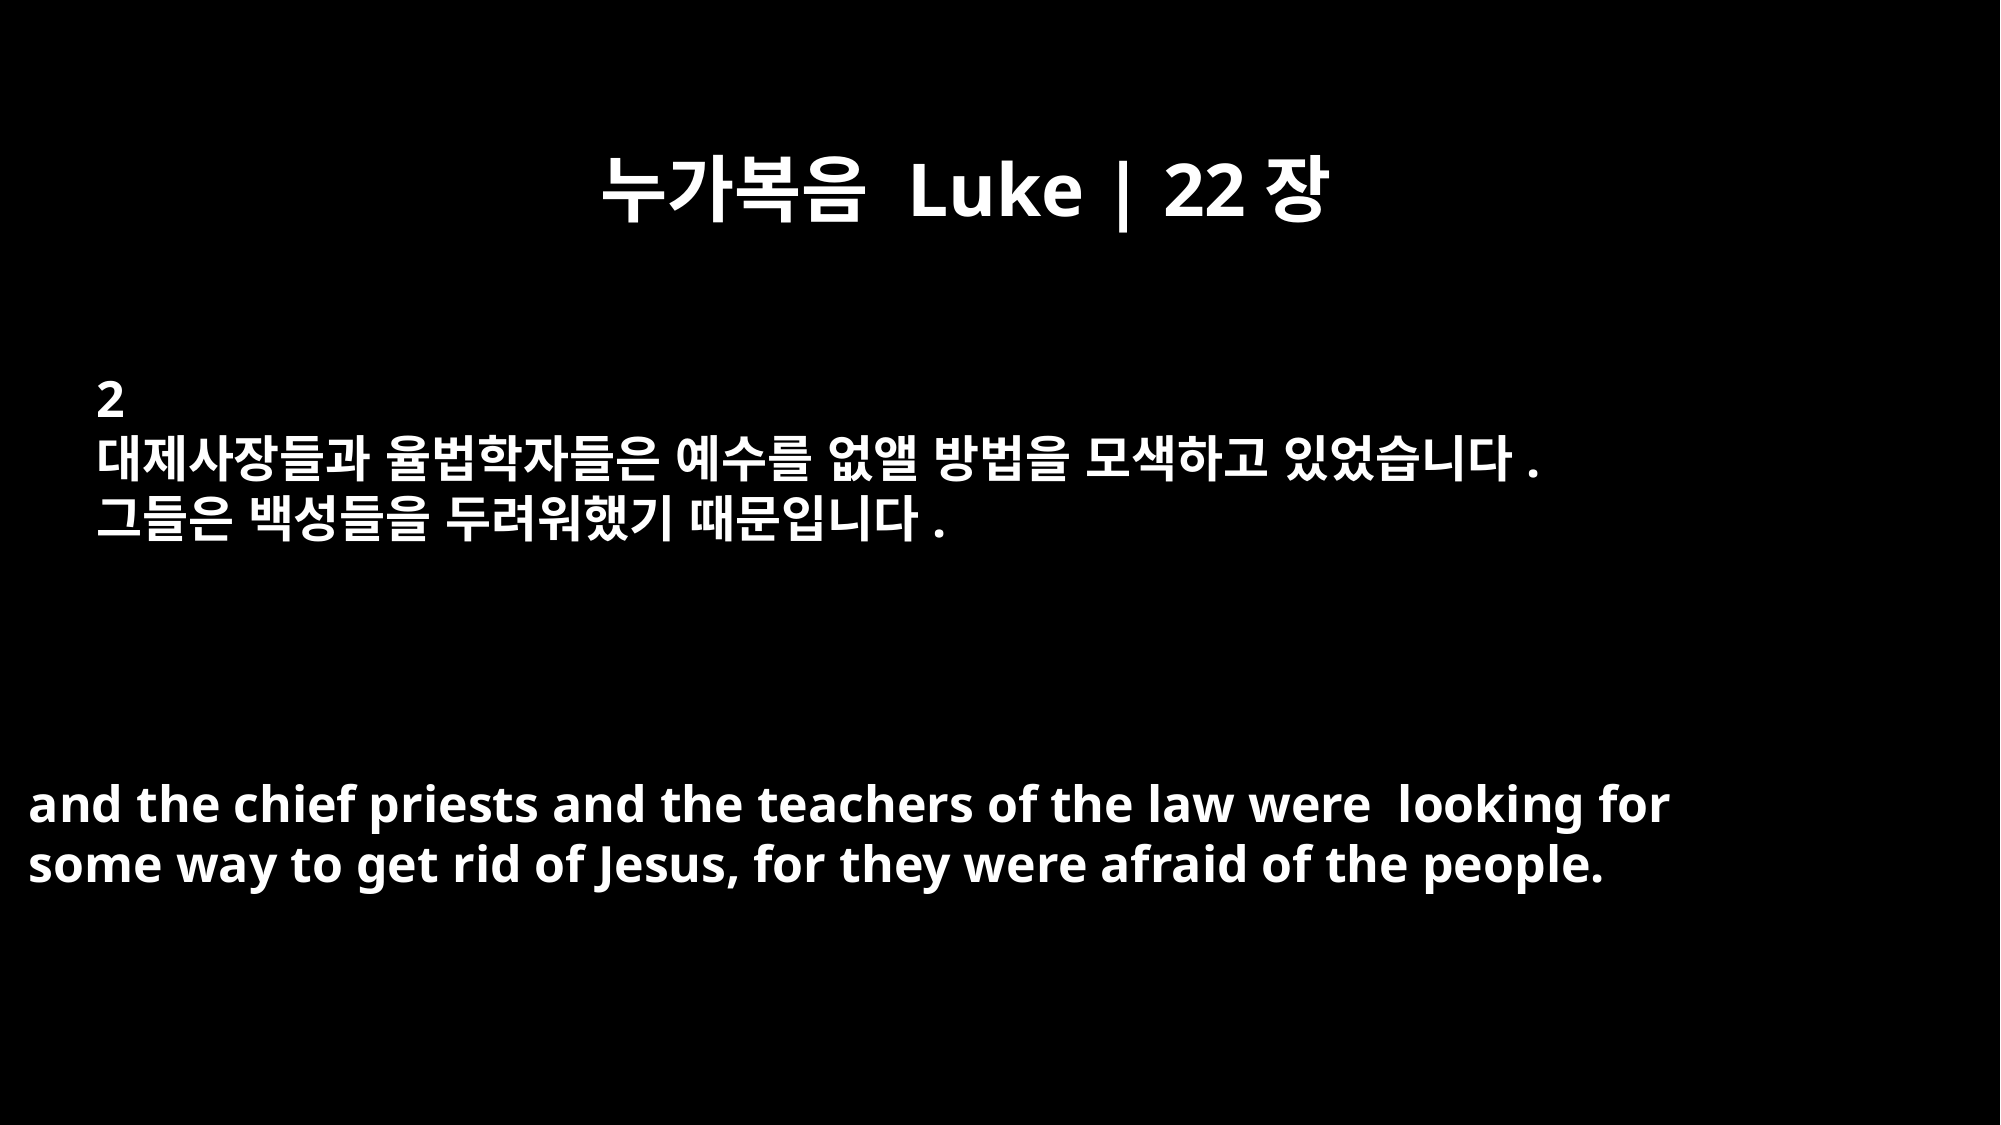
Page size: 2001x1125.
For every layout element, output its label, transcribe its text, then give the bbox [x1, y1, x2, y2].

text_box 2 대제사장들과 율법학자들은 예수를 없앨 방법을 모색하고 있었습니다. 그들은 백성들을 두려워했기 때문입니다. [81, 359, 1569, 555]
text_box 누가복음 Luke | 22장 [585, 136, 1347, 239]
text_box and the chief priests and the teachers of the law were looking for some way to get rid of Jesus, for they were afraid of the people. [14, 764, 1701, 900]
